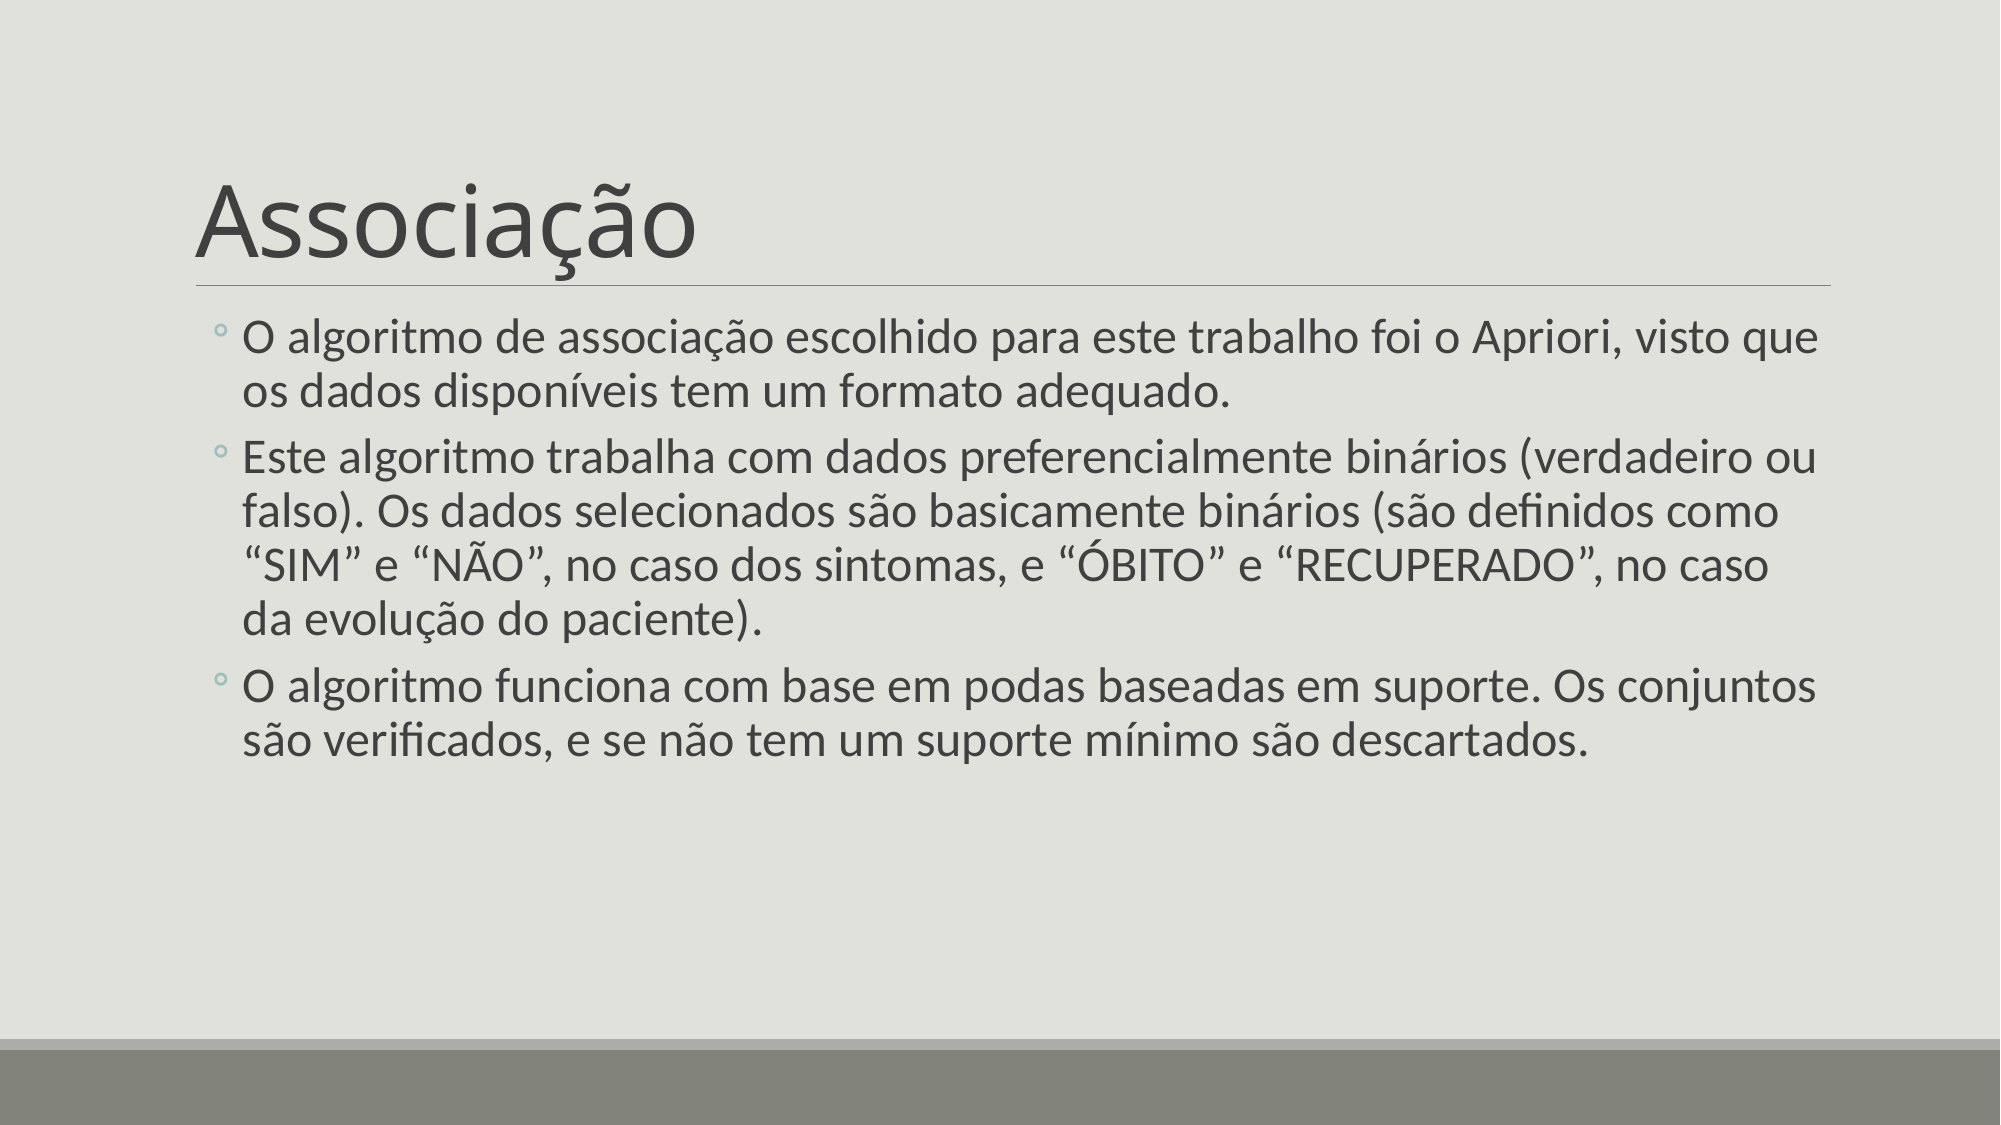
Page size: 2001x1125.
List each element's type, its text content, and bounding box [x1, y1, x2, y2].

list O algoritmo de associação escolhido para este trabalho foi o Apriori, visto que os dados disponíveis tem um formato adequado. Este algoritmo trabalha com dados preferencialmente binários (verdadeiro ou falso). Os dados selecionados são basicamente binários (são definidos como “SIM” e “NÃO”, no caso dos sintomas, e “ÓBITO” e “RECUPERADO”, no caso da evolução do paciente). O algoritmo funciona com base em podas baseadas em suporte. Os conjuntos são verificados, e se não tem um suporte mínimo são descartados. [180, 302, 1830, 963]
title Associação [180, 47, 1830, 285]
